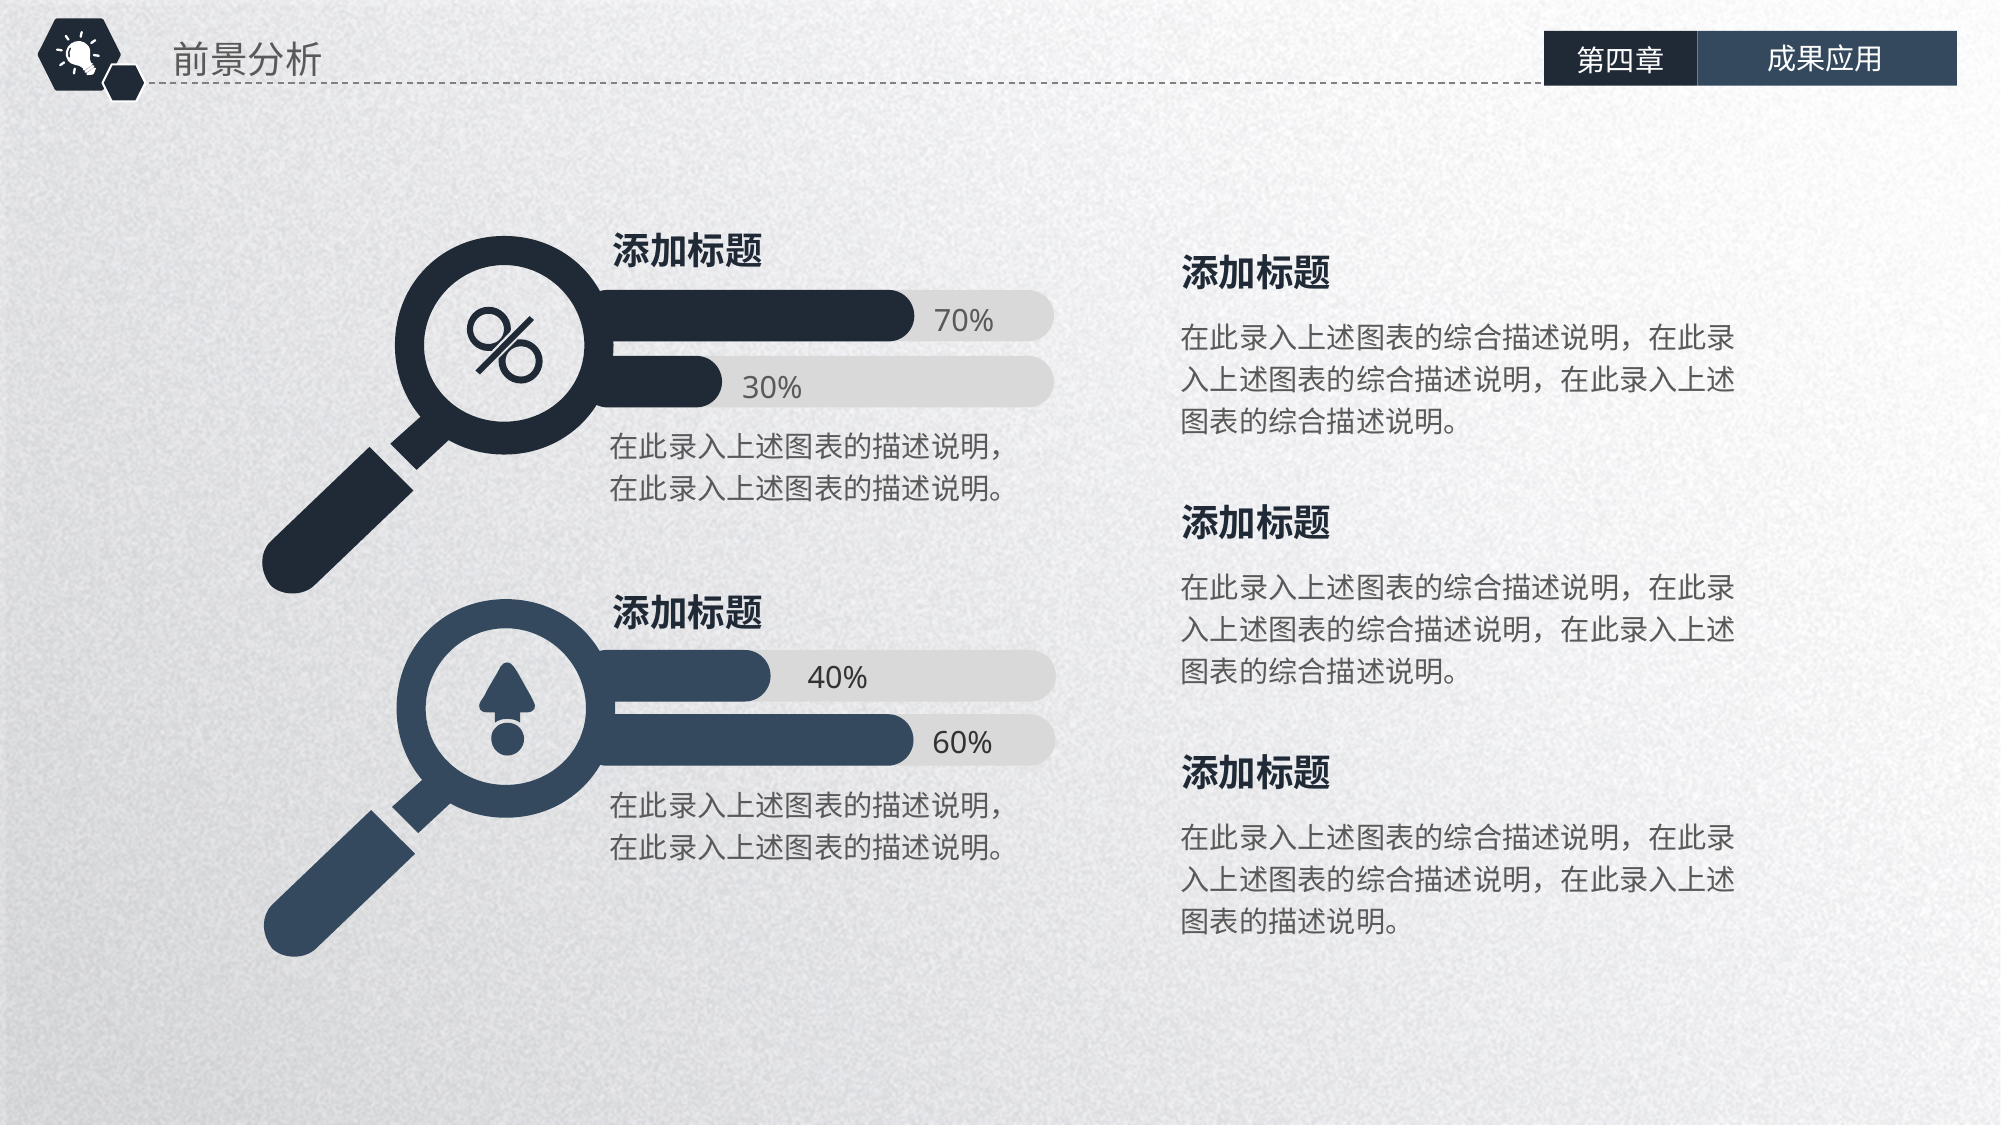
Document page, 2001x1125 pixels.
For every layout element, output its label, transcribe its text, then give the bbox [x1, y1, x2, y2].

text_box 成果应用 [1695, 34, 1956, 82]
text_box [37, 18, 121, 91]
text_box [64, 34, 70, 41]
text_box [618, 353, 1055, 414]
text_box [59, 61, 66, 67]
picture [0, 0, 2001, 1125]
text_box 在此录入上述图表的描述说明，在此录入上述图表的描述说明。 [618, 420, 1056, 513]
text_box 前景分析 [161, 30, 469, 82]
text_box 在此录入上述图表的综合描述说明，在此录入上述图表的综合描述说明，在此录入上述图表的综合描述说明。 [1165, 554, 1760, 696]
text_box 添加标题 [1166, 491, 1347, 552]
text_box 添加标题 [1166, 241, 1347, 302]
text_box 在此录入上述图表的综合描述说明，在此录入上述图表的综合描述说明，在此录入上述图表的综合描述说明。 [1165, 305, 1760, 446]
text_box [260, 598, 616, 960]
text_box [65, 41, 97, 76]
text_box [1542, 29, 1695, 82]
text_box 在此录入上述图表的描述说明，在此录入上述图表的描述说明。 [620, 775, 1056, 872]
text_box 添加标题 [1166, 741, 1347, 802]
text_box [1544, 83, 1695, 88]
text_box [100, 62, 148, 104]
text_box 添加标题 [597, 219, 778, 280]
text_box 添加标题 [618, 581, 778, 642]
text_box 第四章 [1544, 36, 1698, 83]
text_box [259, 235, 614, 597]
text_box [620, 643, 1057, 704]
text_box [1695, 29, 1959, 88]
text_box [620, 707, 1056, 768]
text_box 在此录入上述图表的综合描述说明，在此录入上述图表的综合描述说明，在此录入上述图表的描述说明。 [1165, 804, 1760, 946]
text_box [618, 285, 1055, 346]
